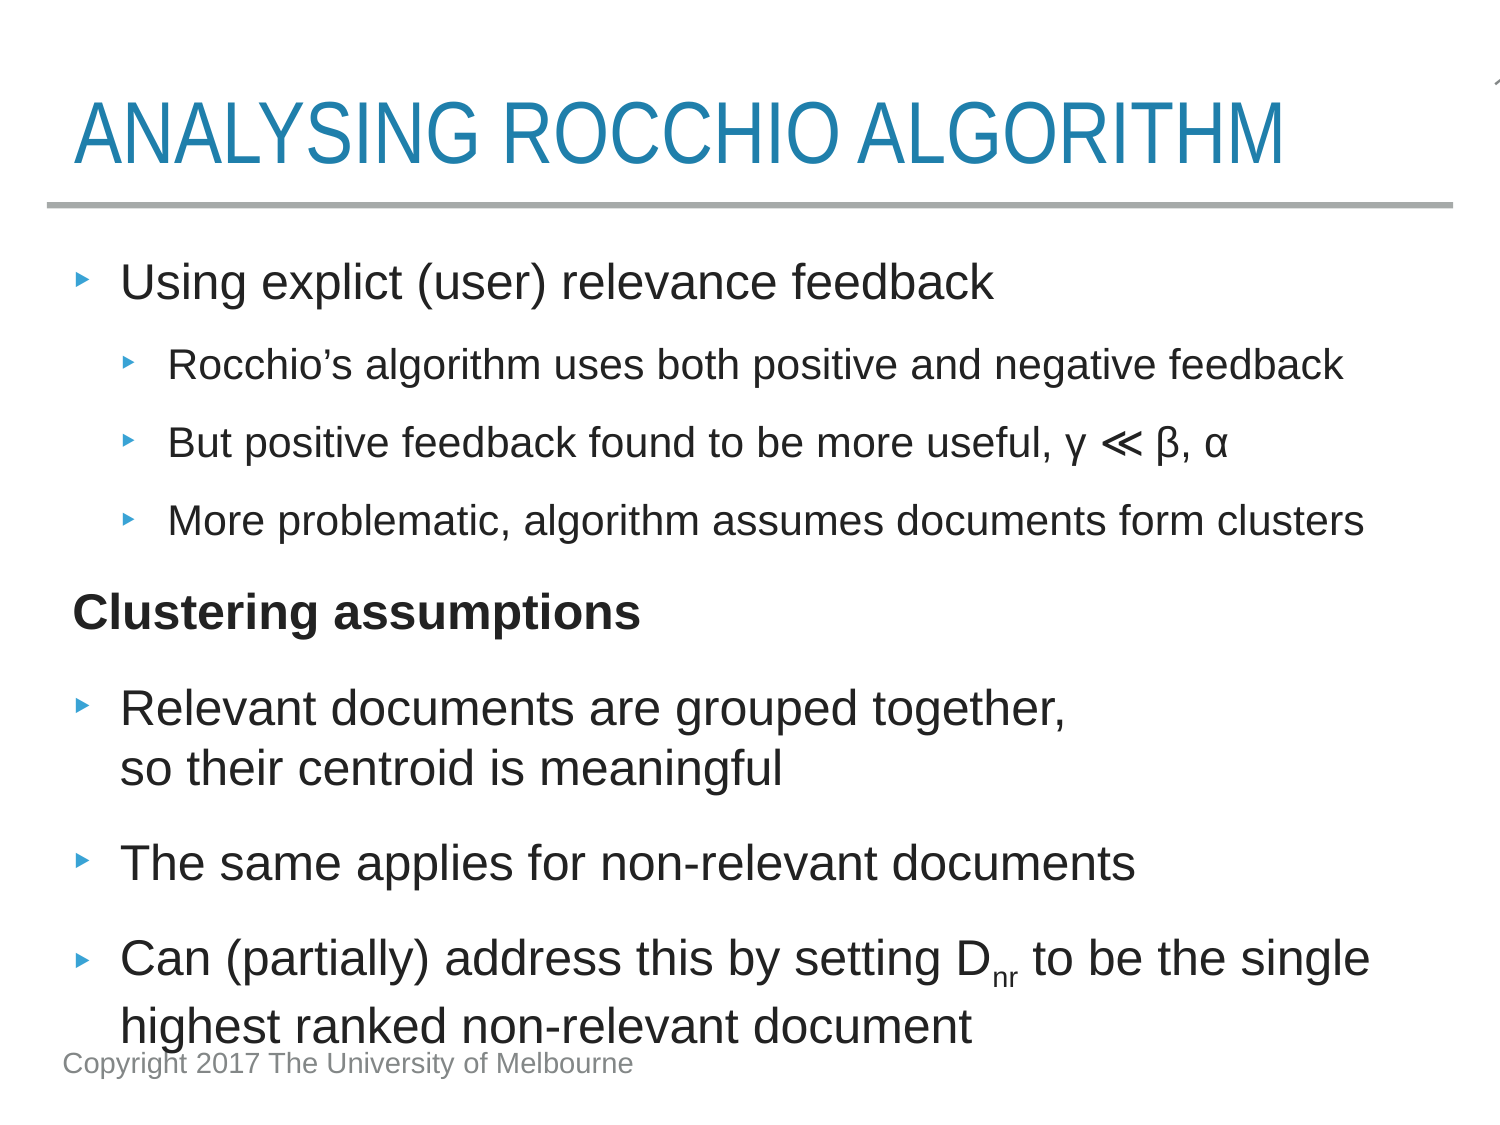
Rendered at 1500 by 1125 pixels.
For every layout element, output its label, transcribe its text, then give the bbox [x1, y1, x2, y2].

list Using explict (user) relevance feedback Rocchio’s algorithm uses both positive and negative feedback But positive feedback found to be more useful, γ ≪ β, α More problematic, algorithm assumes documents form clusters Clustering assumptions Relevant documents are grouped together, so their centroid is meaningful The same applies for non-relevant documents Can (partially) address this by setting Dnr to be the single highest ranked non-relevant document [63, 240, 1471, 1067]
title Analysing rocchio Algorithm [65, 0, 1474, 190]
